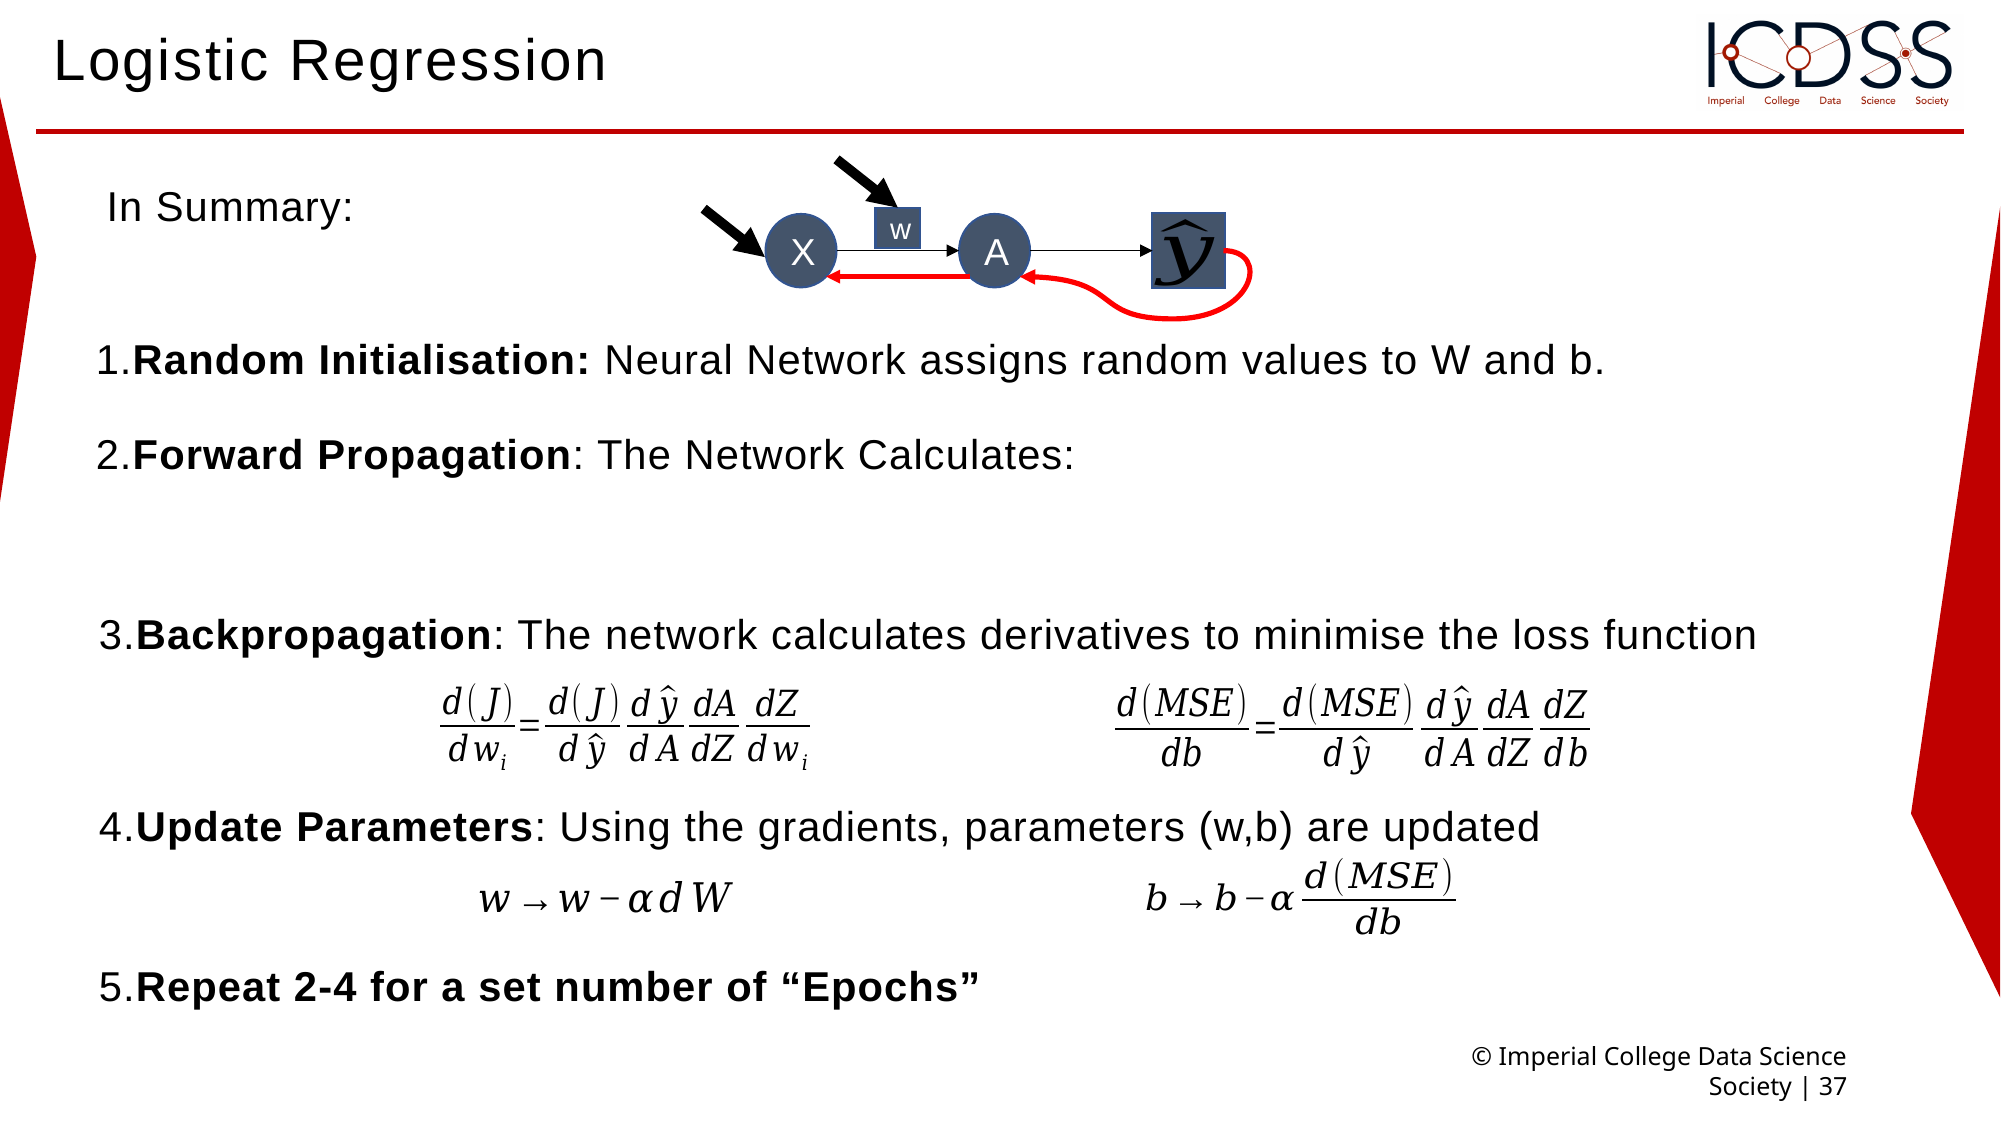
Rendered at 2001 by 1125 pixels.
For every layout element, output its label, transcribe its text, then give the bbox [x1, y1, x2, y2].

text_box w [874, 208, 897, 249]
text_box In Summary: [91, 159, 897, 257]
slide_number © Imperial College Data Science Society | 37 [1412, 1042, 1863, 1103]
text_box X [765, 212, 838, 289]
text_box 4.Update Parameters: Using the gradients, parameters (w,b) are updated [84, 779, 1855, 939]
text_box w [898, 207, 921, 249]
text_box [836, 159, 898, 208]
picture [1696, 14, 1964, 111]
text_box 3.Backpropagation: The network calculates derivatives to minimise the loss function [84, 587, 1855, 748]
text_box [703, 208, 765, 258]
text_box 1.Random Initialisation: Neural Network assigns random values to W and b. [80, 313, 1852, 414]
text_box In Summary: [898, 159, 1863, 257]
text_box A [958, 212, 1032, 289]
title Logistic Regression [38, 22, 1046, 132]
text_box 5.Repeat 2-4 for a set number of “Epochs” [84, 939, 1855, 1040]
